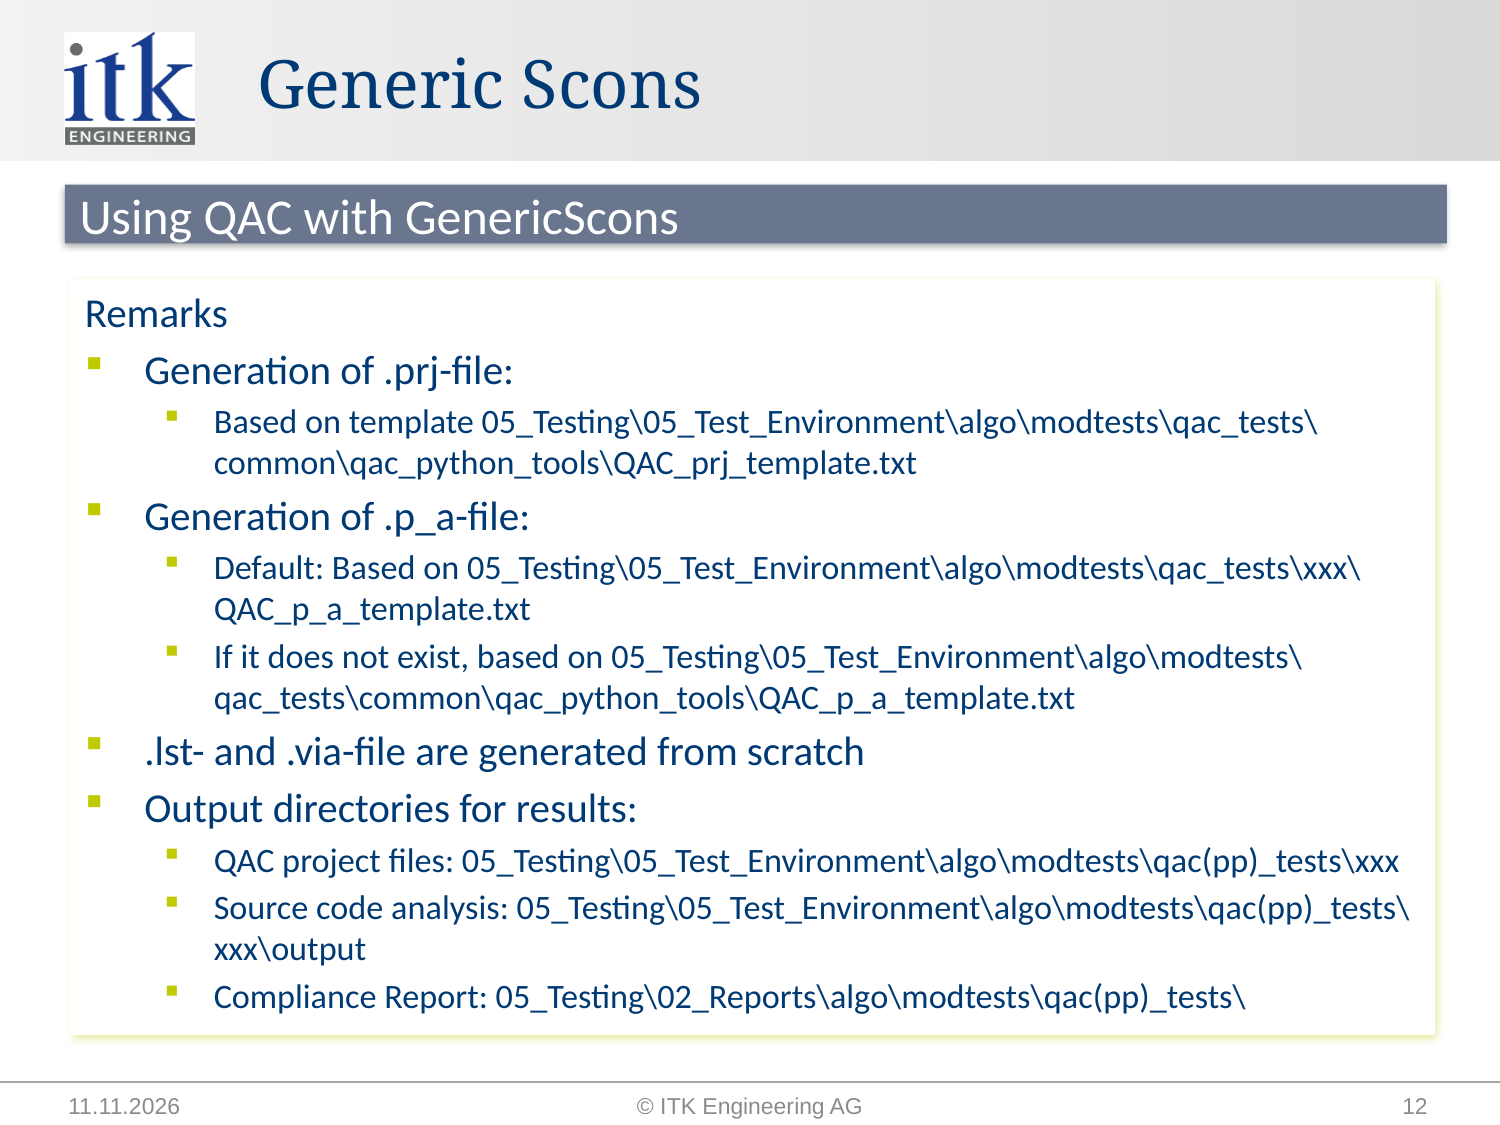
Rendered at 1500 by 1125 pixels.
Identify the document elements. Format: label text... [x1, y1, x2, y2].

footer © ITK Engineering AG [512, 1075, 988, 1125]
picture [64, 32, 195, 145]
title Generic Scons [242, 18, 1447, 145]
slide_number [53, 1075, 404, 1125]
list Using QAC with GenericScons [63, 183, 1448, 245]
slide_number 12 [1092, 1075, 1443, 1125]
list Remarks Generation of .prj-file: Based on template 05_Testing\05_Test_Environment\algo\modtests\qac_tests\common\qac_python_tools\QAC_prj_template.txt Generation of .p_a-file: Default: Based on 05_Testing\05_Test_Environment\algo\modtests\qac_tests\xxx\QAC_p_a_template.txt If it does not exist, based on 05_Testing\05_Test_Environment\algo\modtests\qac_tests\common\qac_python_tools\QAC_p_a_template.txt .lst- and .via-file are generated from scratch Output directories for results: QAC project files: 05_Testing\05_Test_Environment\algo\modtests\qac(pp)_tests\xxx Source code analysis: 05_Testing\05_Test_Environment\algo\modtests\qac(pp)_tests\xxx\output Compliance Report: 05_Testing\02_Reports\algo\modtests\qac(pp)_tests\ [69, 278, 1436, 1035]
